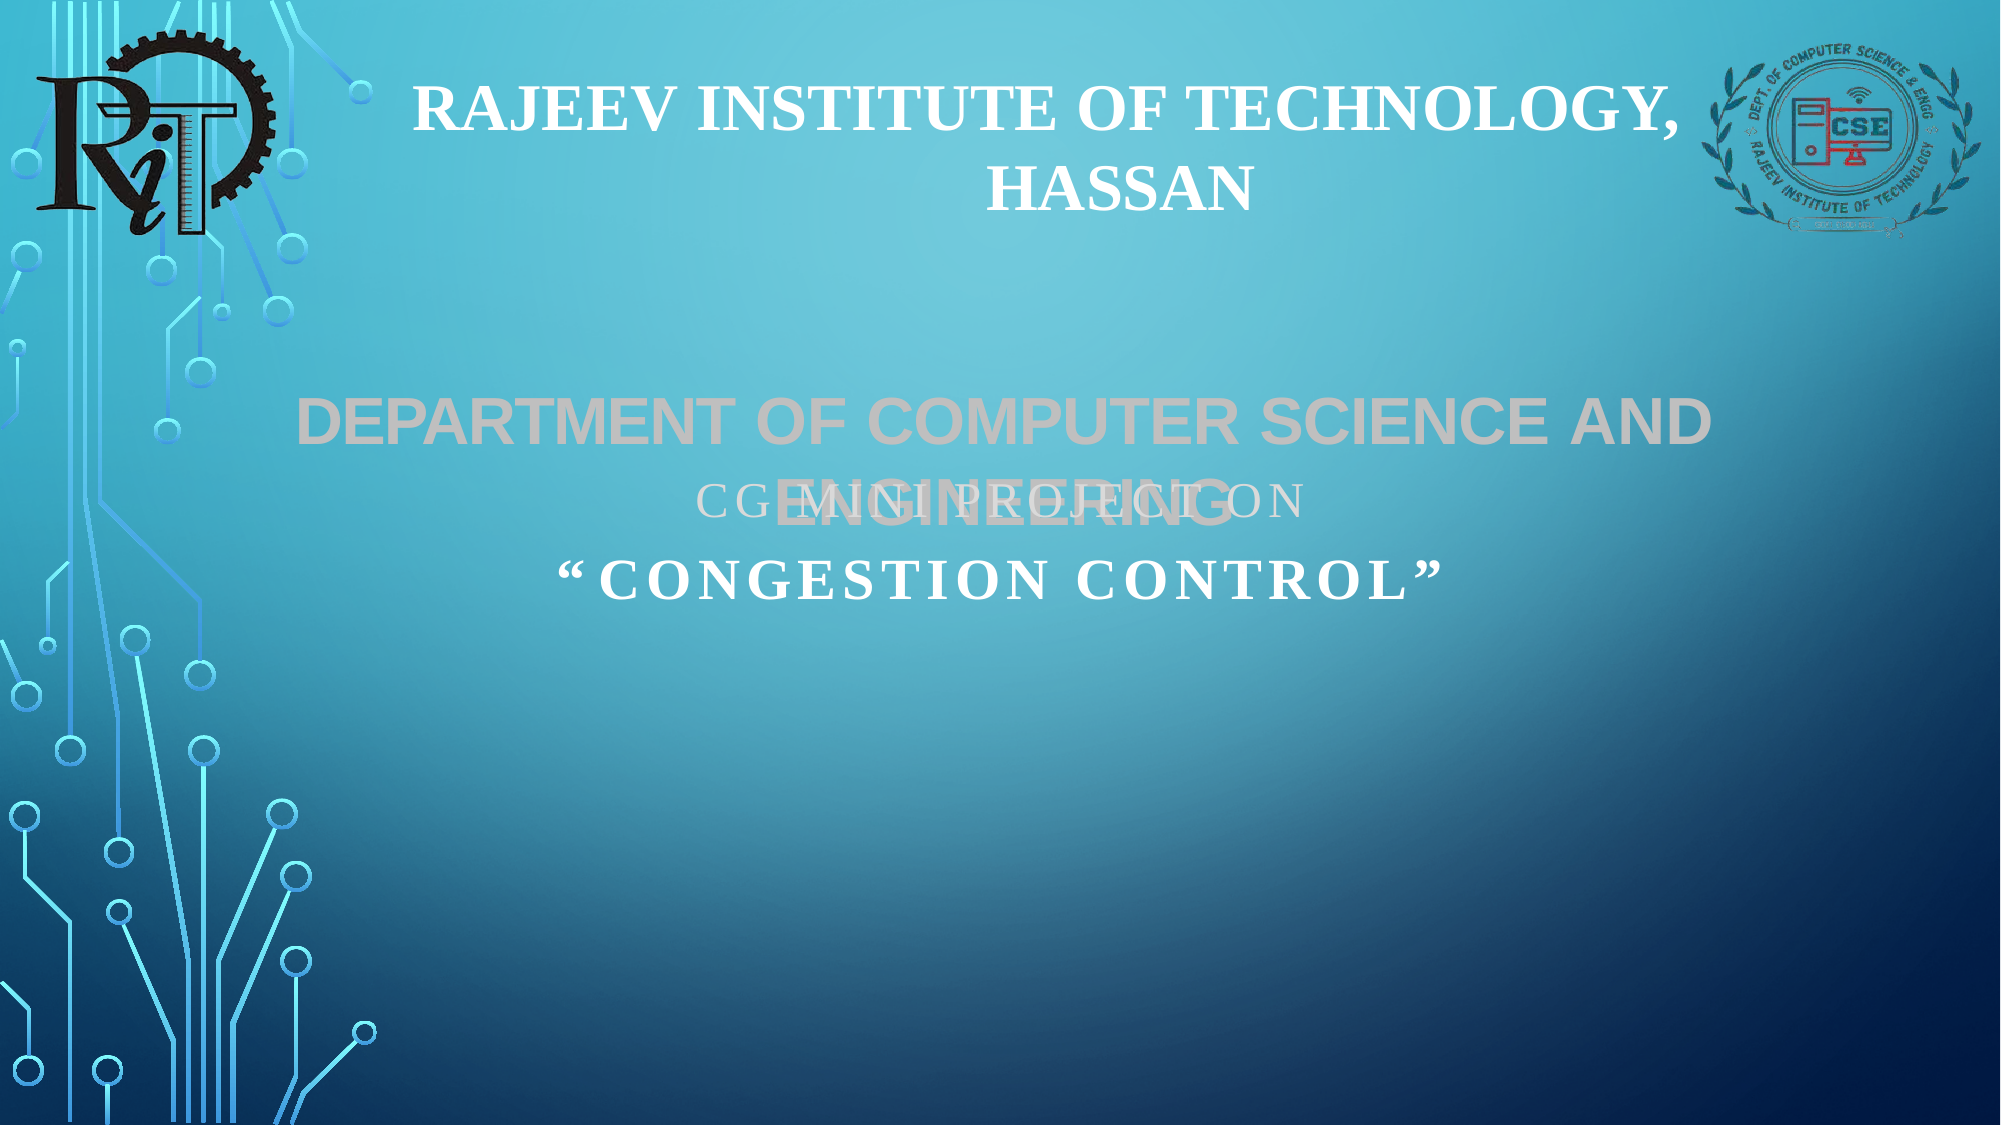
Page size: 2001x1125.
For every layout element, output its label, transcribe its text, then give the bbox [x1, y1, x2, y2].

picture [1680, 0, 2000, 290]
text_box RAJEEV INSTITUTE OF TECHNOLOGY, HASSAN [304, 56, 1680, 231]
text_box CG MINI PROJECT ON “Congestion Control” [500, 467, 1500, 620]
picture [15, 0, 304, 277]
text_box DEPARTMENT OF COMPUTER SCIENCE AND ENGINEERING [44, 371, 1965, 546]
